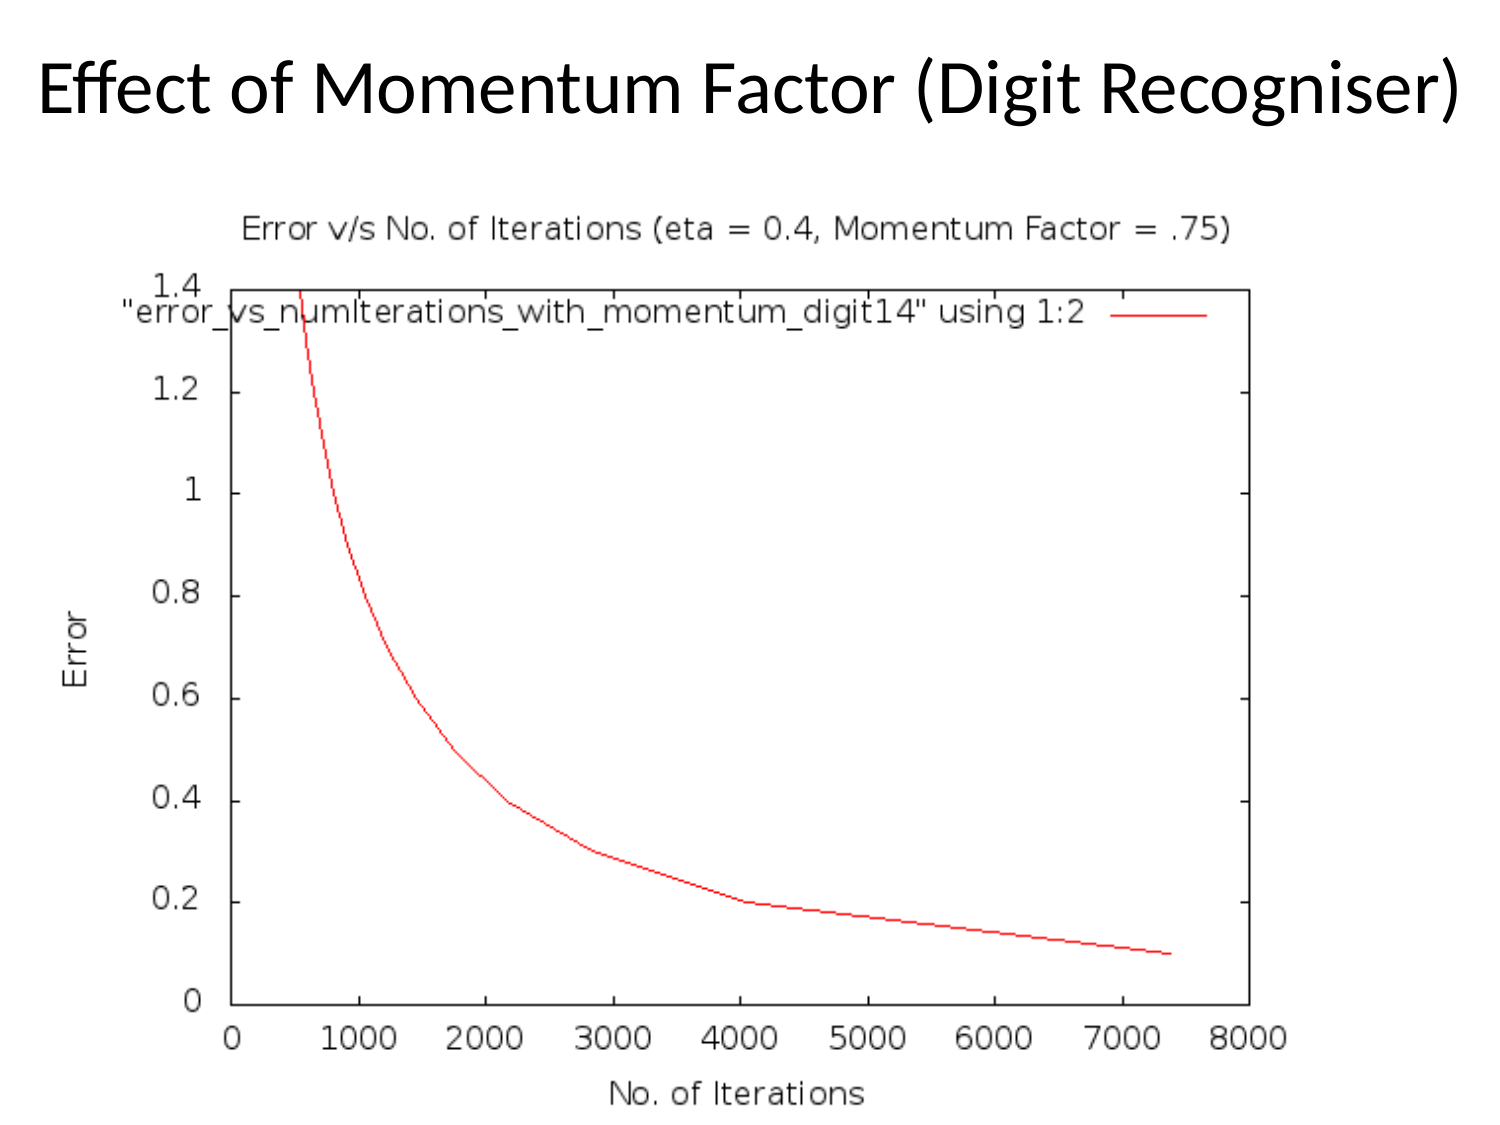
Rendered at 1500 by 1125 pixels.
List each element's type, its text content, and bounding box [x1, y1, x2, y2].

title Effect of Momentum Factor (Digit Recogniser) [2, 4, 1500, 161]
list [52, 177, 1317, 1125]
